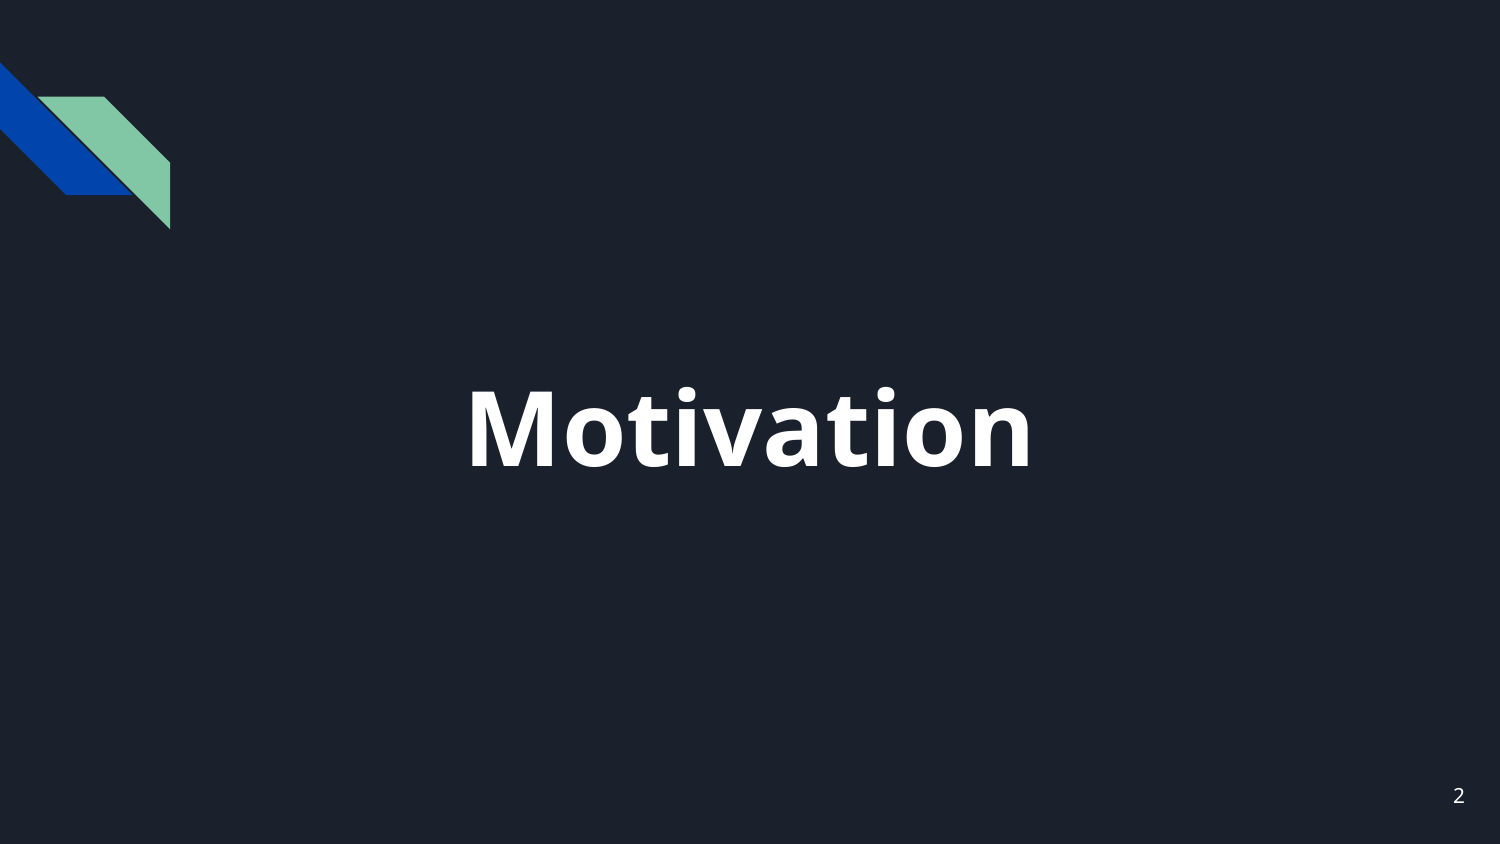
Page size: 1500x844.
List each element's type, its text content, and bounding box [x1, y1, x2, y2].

slide_number ‹#› [1389, 764, 1480, 830]
title Motivation [172, 346, 1328, 497]
